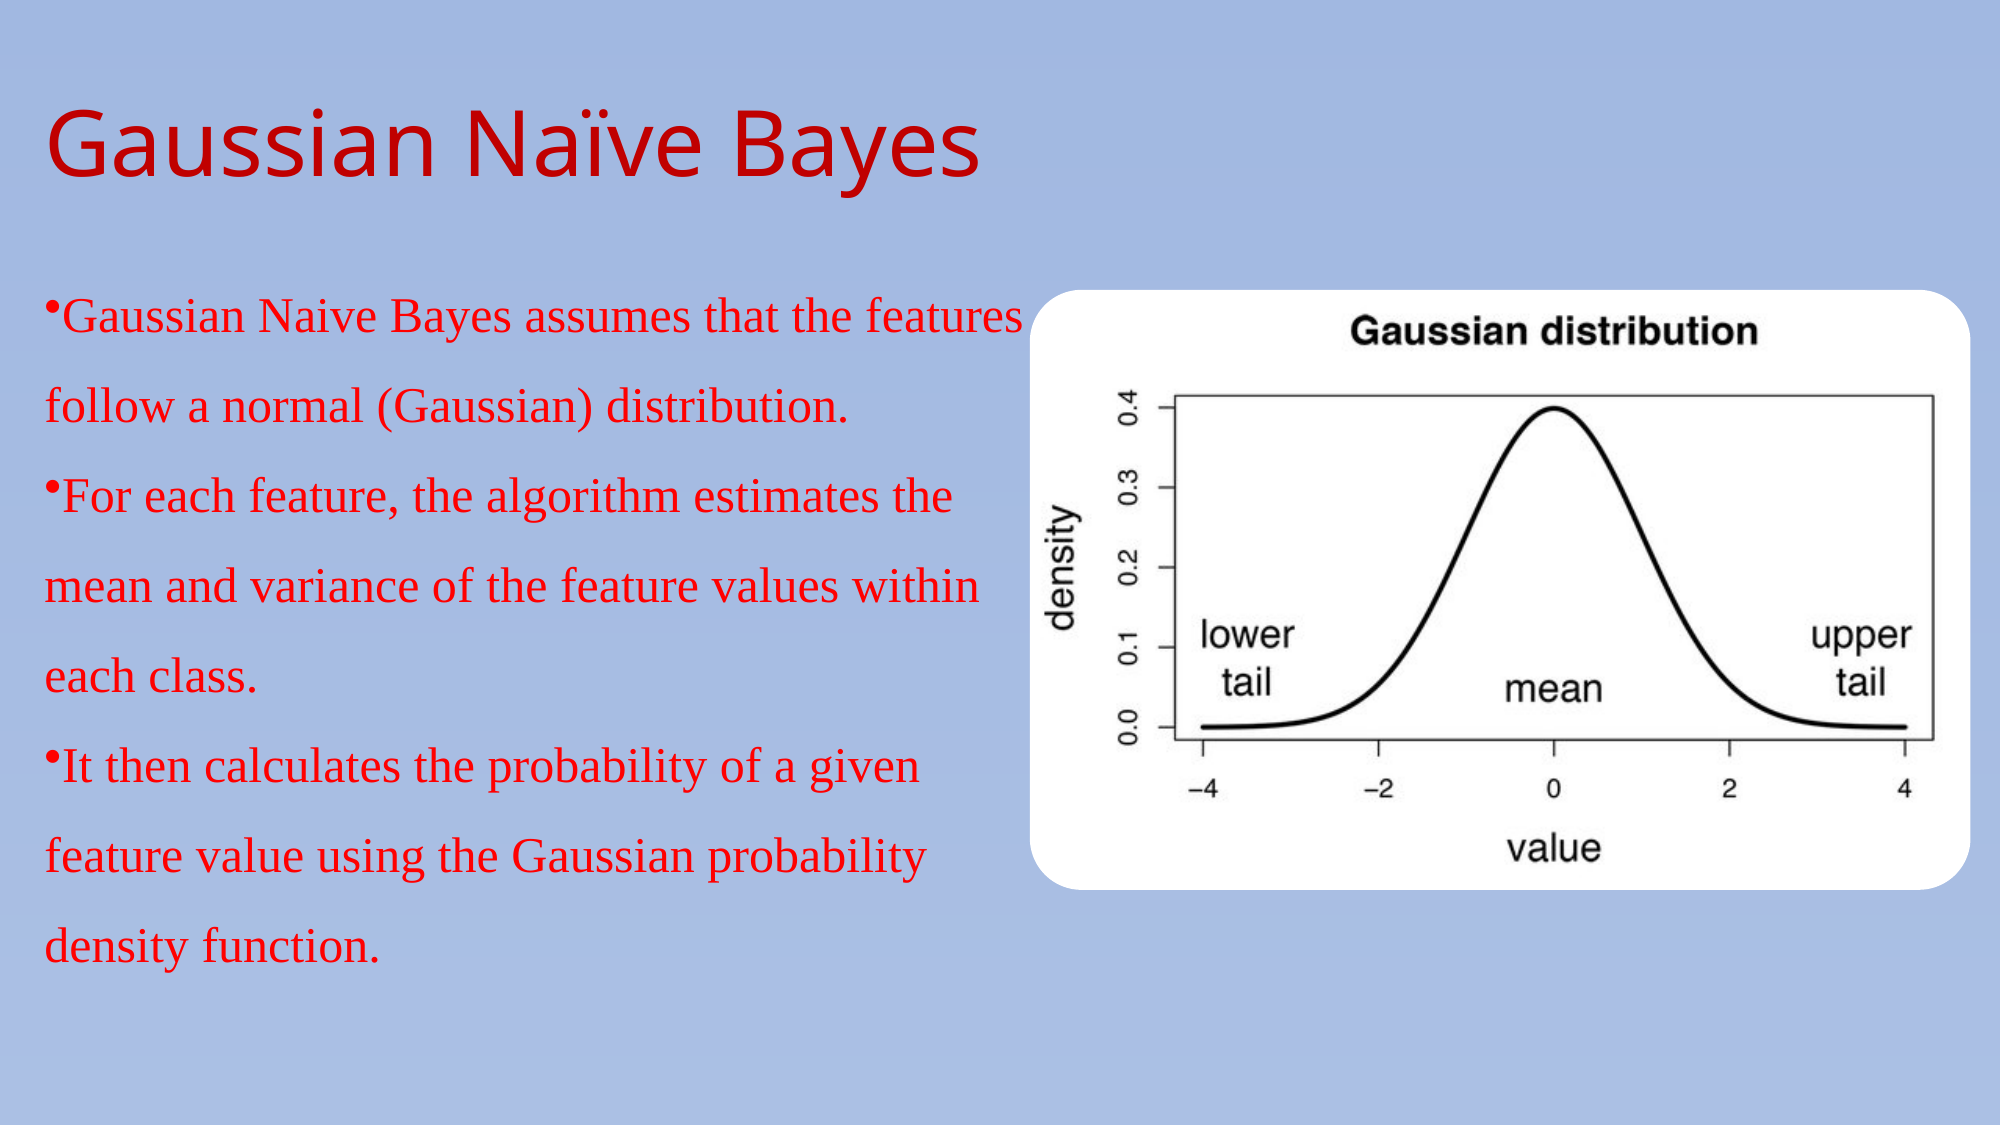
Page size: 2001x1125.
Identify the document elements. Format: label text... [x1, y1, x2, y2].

picture [1029, 289, 1971, 890]
title Gaussian Naïve Bayes [29, 38, 1755, 256]
list Gaussian Naive Bayes assumes that the features follow a normal (Gaussian) distribution. For each feature, the algorithm estimates the mean and variance of the feature values within each class. It then calculates the probability of a given feature value using the Gaussian probability density function. [29, 245, 1054, 981]
